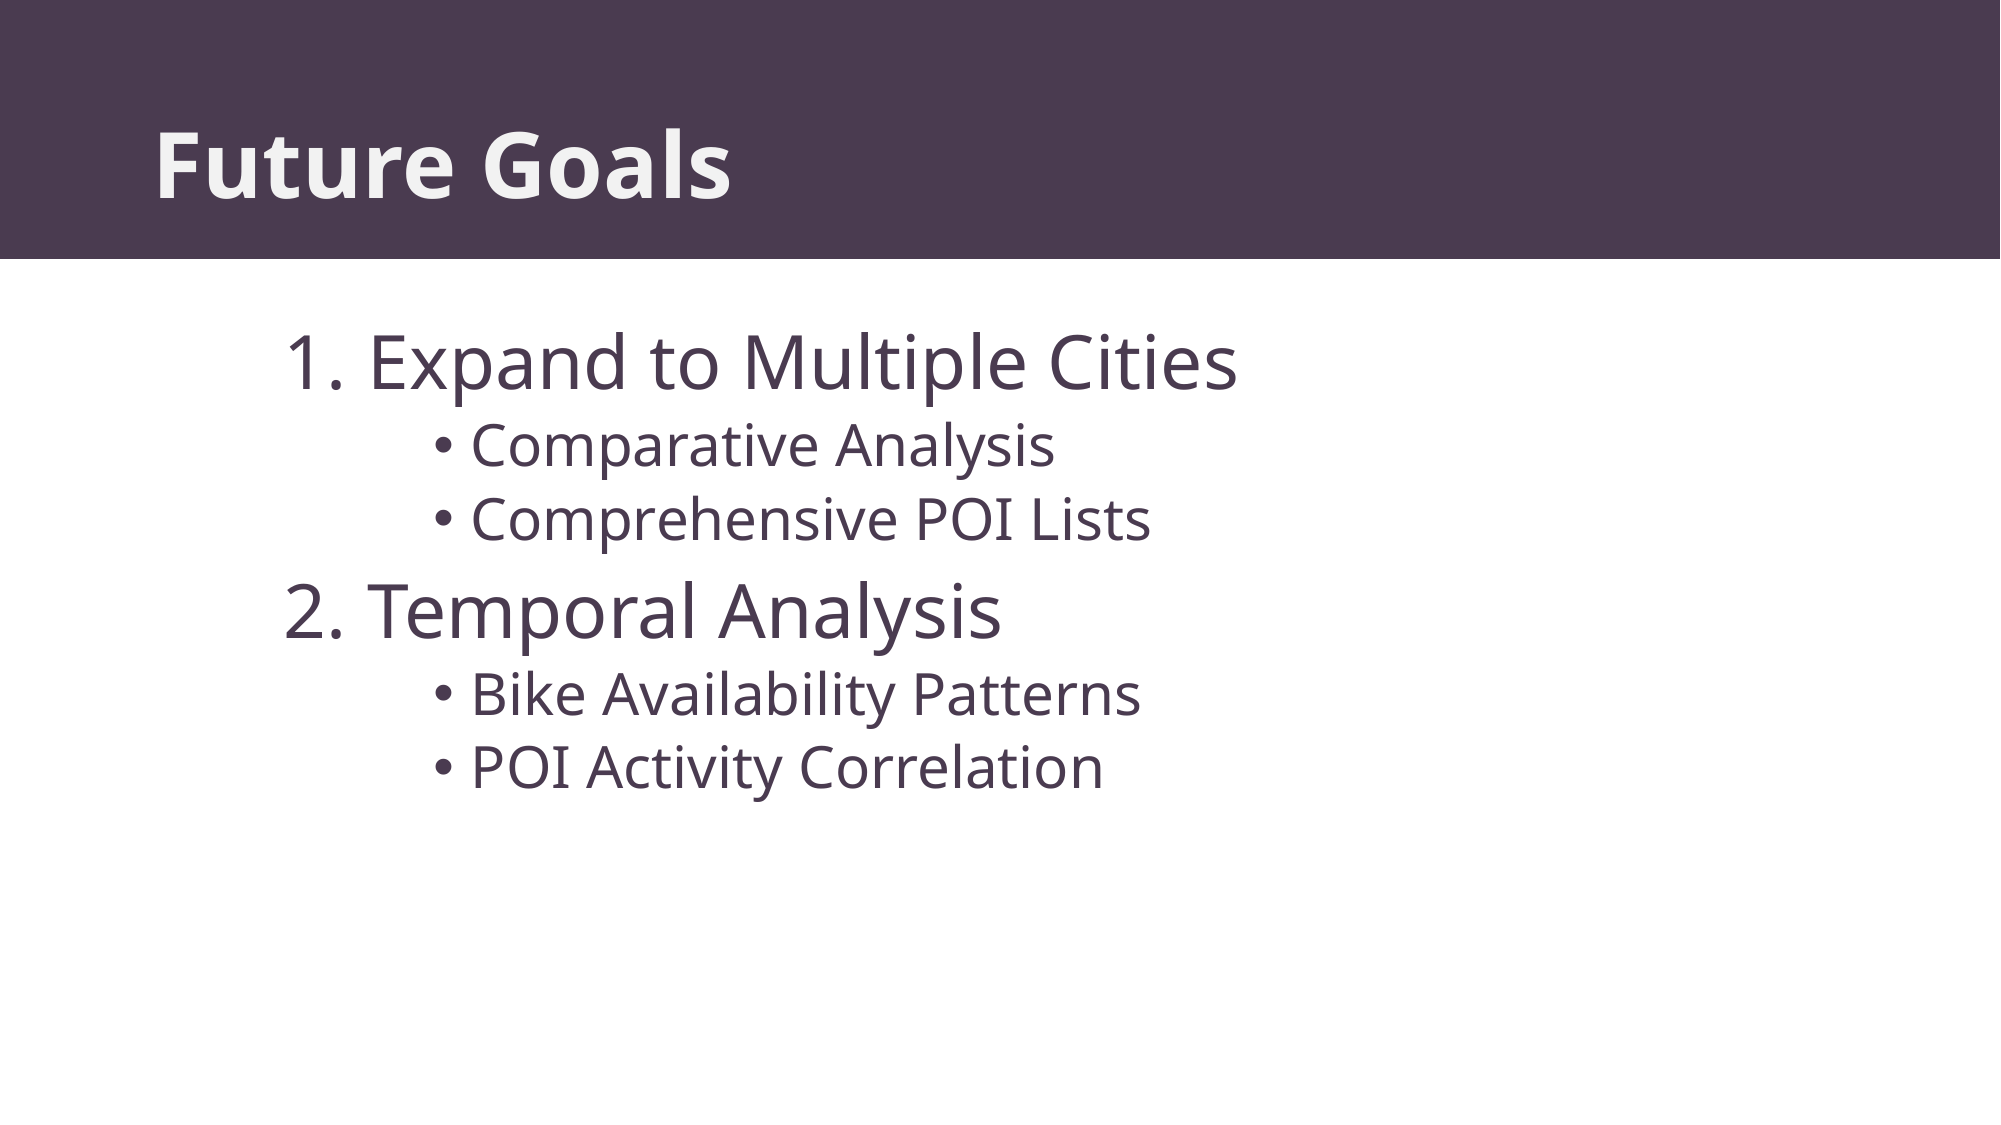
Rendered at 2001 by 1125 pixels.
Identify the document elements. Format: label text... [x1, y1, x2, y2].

list Expand to Multiple Cities Comparative Analysis Comprehensive POI Lists Temporal Analysis Bike Availability Patterns POI Activity Correlation [268, 317, 1863, 1052]
text_box [0, 0, 2000, 259]
title Future Goals [137, 59, 1863, 278]
